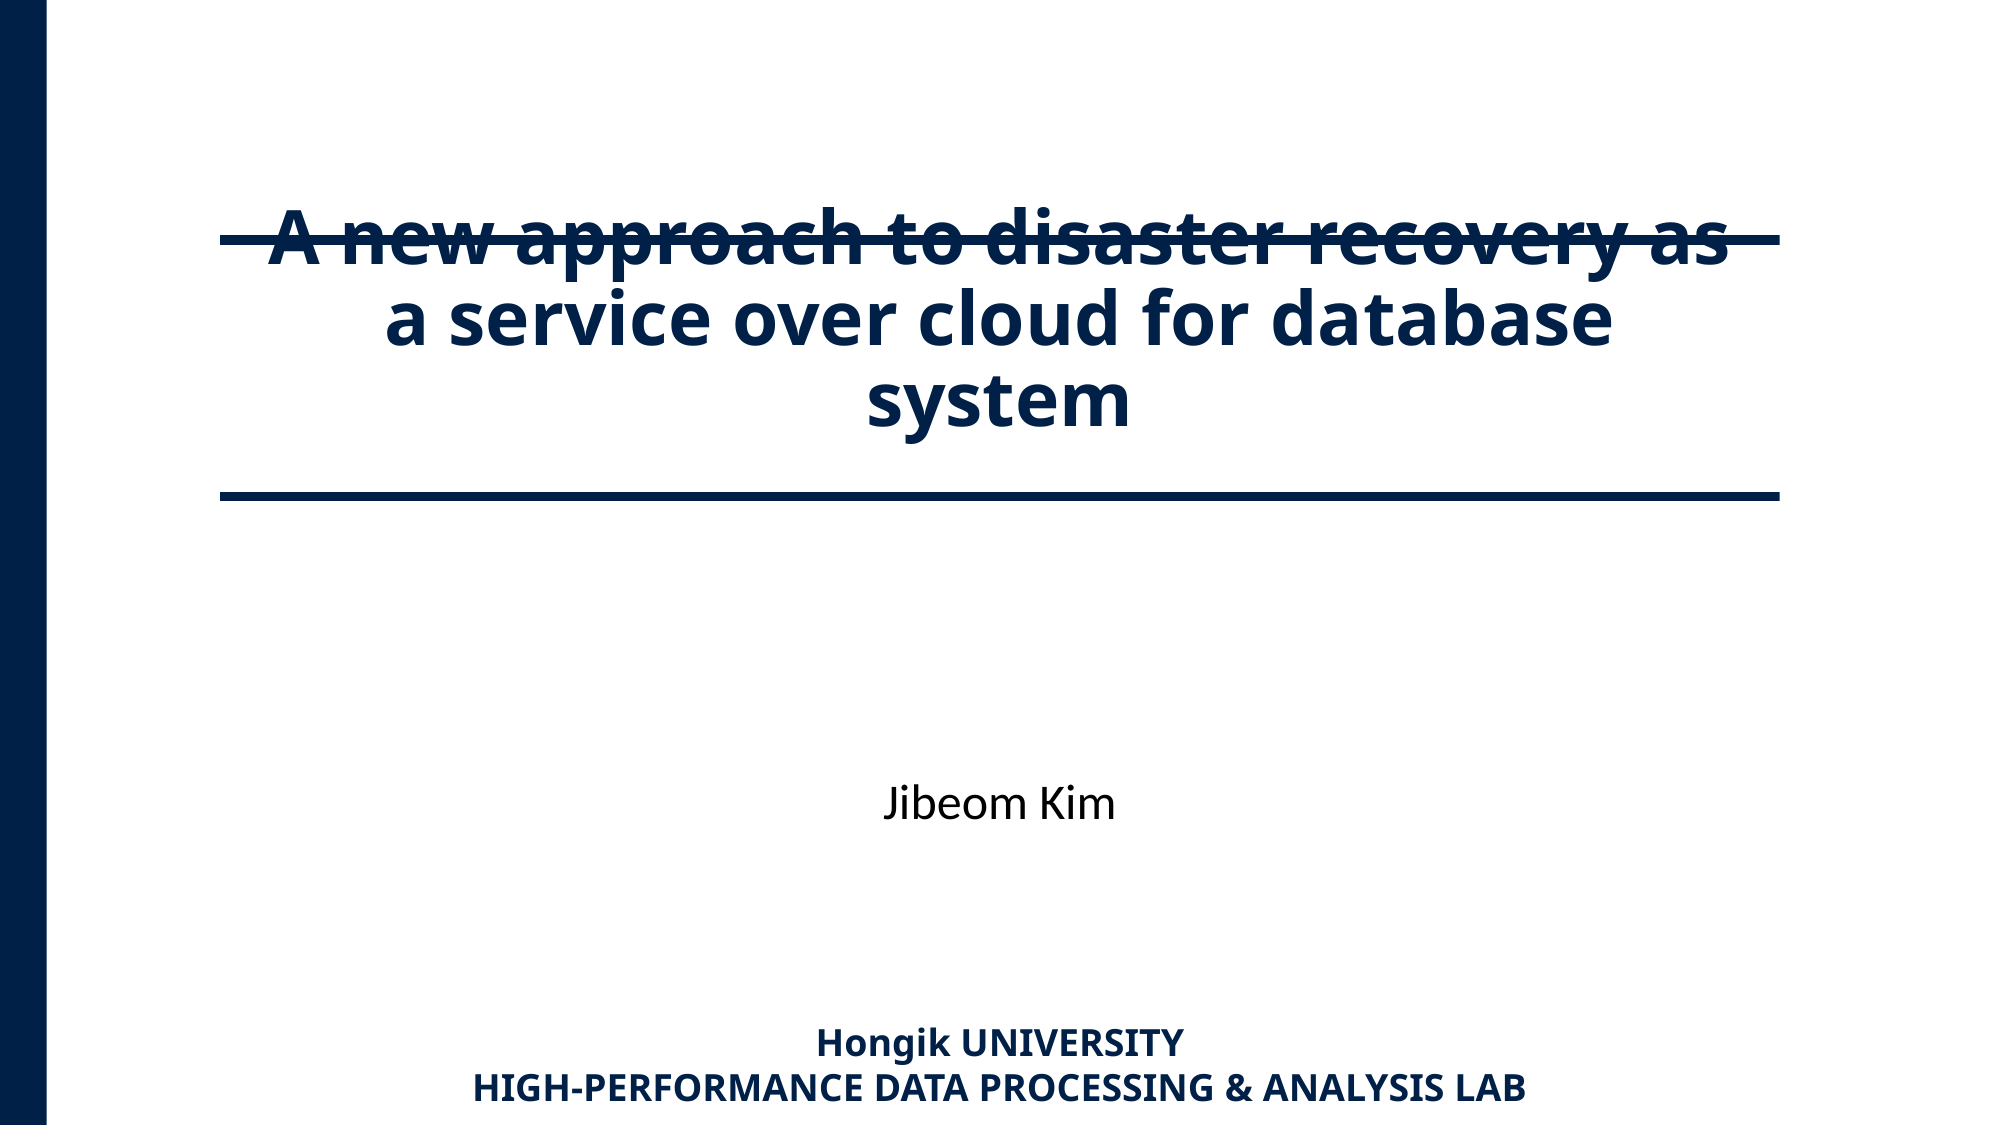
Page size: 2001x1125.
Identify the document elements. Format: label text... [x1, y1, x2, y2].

title A new approach to disaster recovery as a service over cloud for database system [249, 294, 1750, 451]
subtitle Jibeom Kim [249, 768, 1750, 893]
